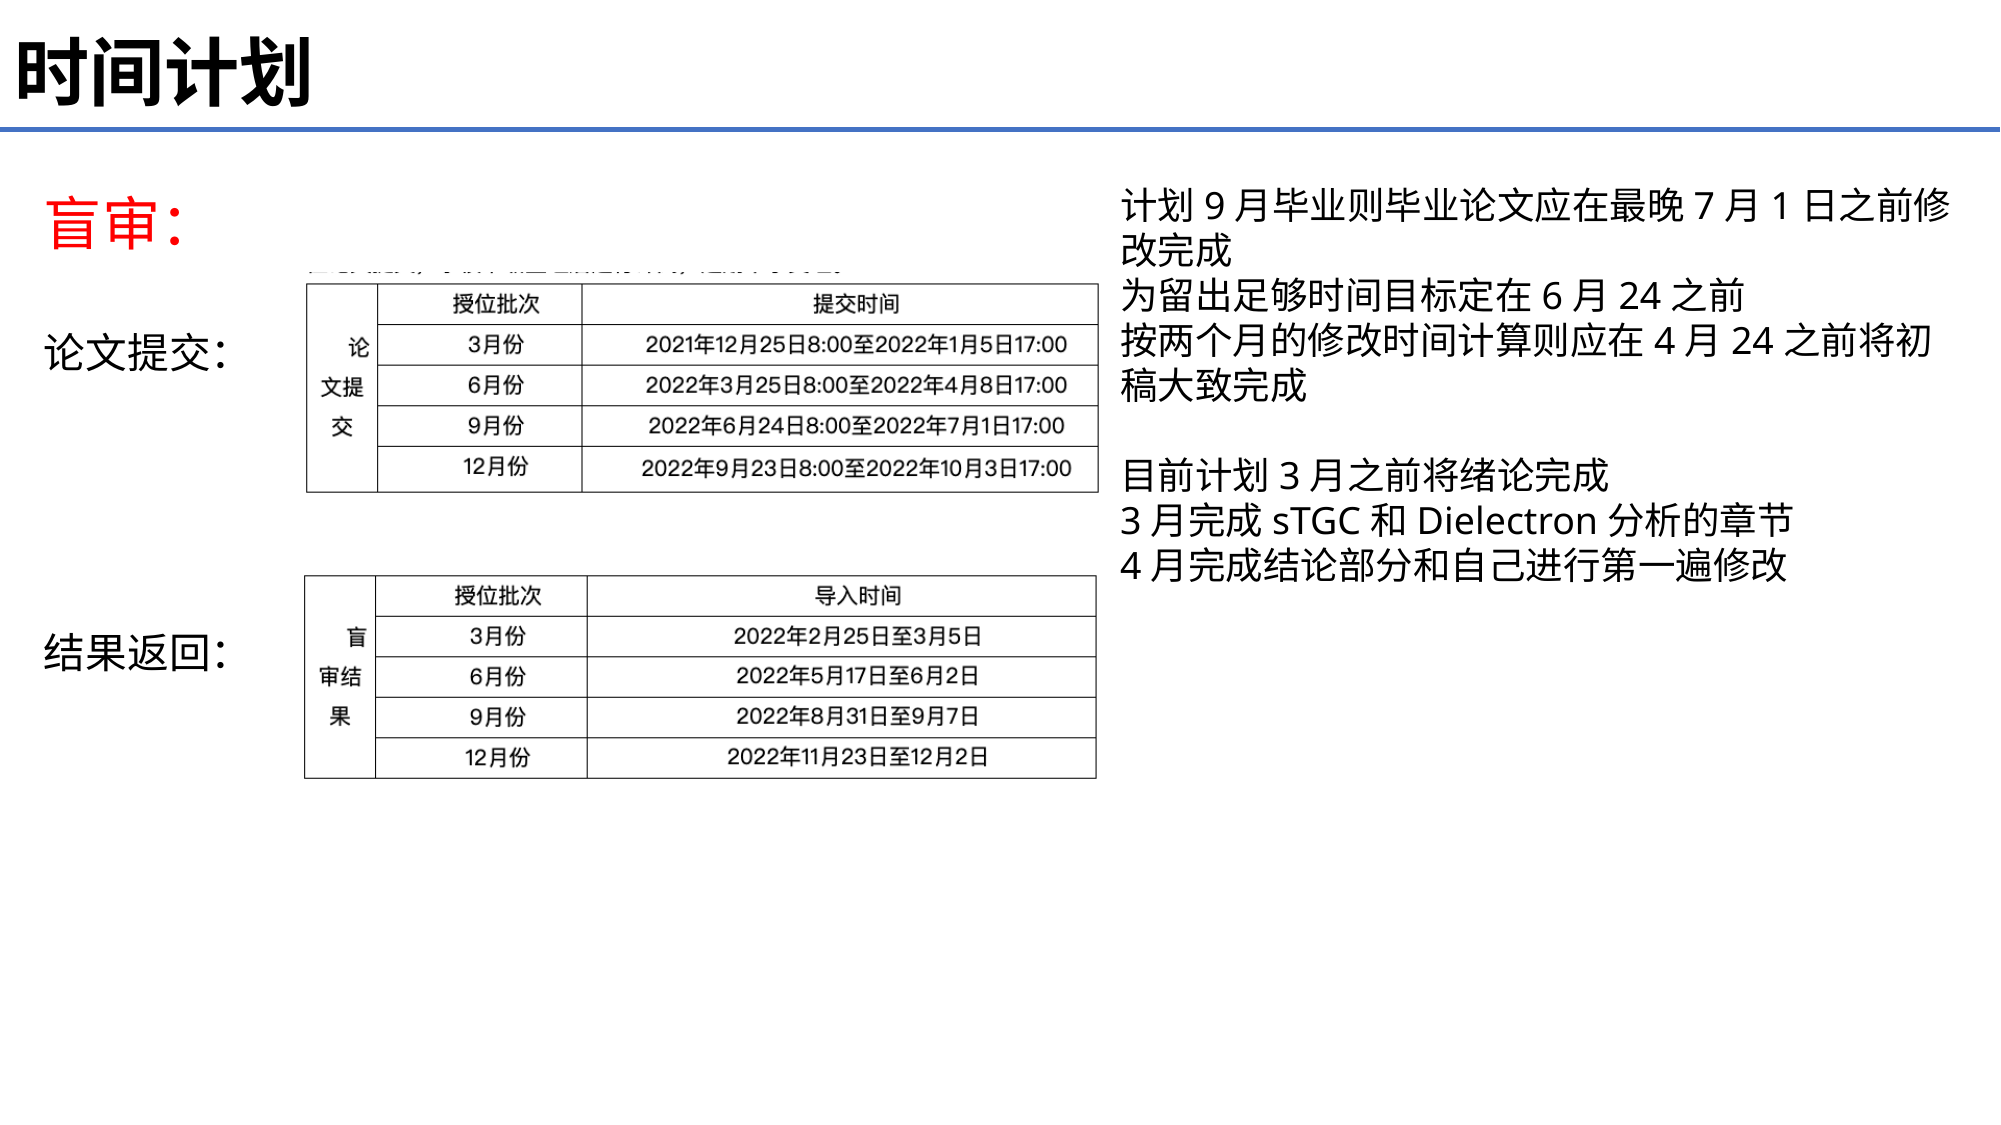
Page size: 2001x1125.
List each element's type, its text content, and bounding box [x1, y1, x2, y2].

picture [301, 272, 1106, 500]
text_box 时间计划 [0, 18, 1888, 123]
text_box 计划9月毕业则毕业论文应在最晚7月1日之前修改完成 为留出足够时间目标定在6月24之前 按两个月的修改时间计算则应在4月24之前将初稿大致完成 目前计划3月之前将绪论完成 3月完成sTGC和Dielectron分析的章节 4月完成结论部分和自己进行第一遍修改 [1105, 130, 1971, 594]
text_box 盲审： 论文提交： 结果返回： [29, 179, 911, 785]
picture [301, 567, 1106, 784]
